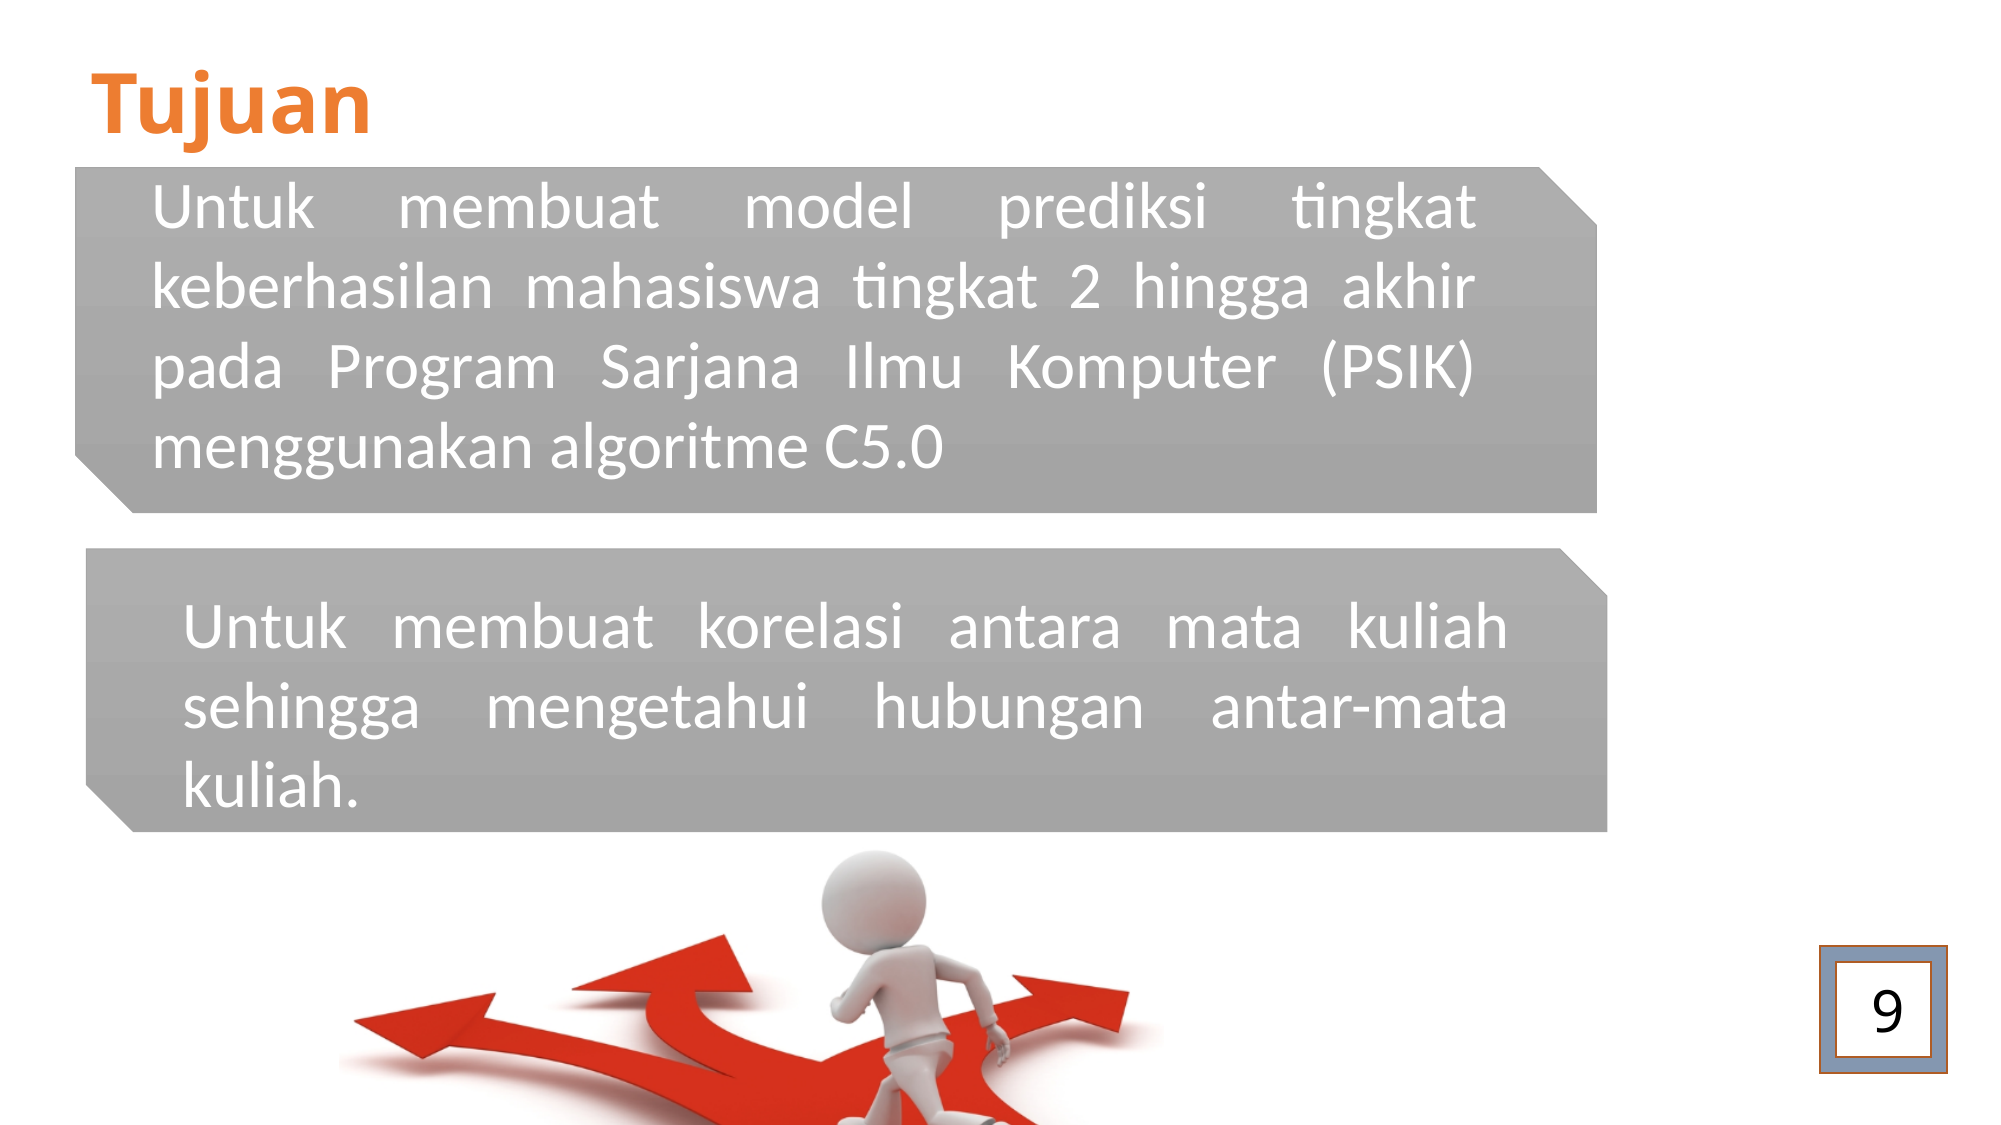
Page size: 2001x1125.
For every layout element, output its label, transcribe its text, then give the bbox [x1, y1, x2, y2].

picture [339, 746, 1164, 1125]
text_box [1819, 945, 1948, 1074]
text_box 9 [1856, 966, 1920, 1052]
text_box [75, 167, 1597, 514]
text_box Untuk membuat model prediksi tingkat keberhasilan mahasiswa tingkat 2 hingga akhir pada Program Sarjana Ilmu Komputer (PSIK) menggunakan algoritme C5.0 [136, 154, 1494, 490]
text_box Tujuan [75, 42, 1008, 155]
text_box Untuk membuat korelasi antara mata kuliah sehingga mengetahui hubungan antar-mata kuliah. [168, 574, 1525, 829]
text_box [85, 548, 1608, 833]
